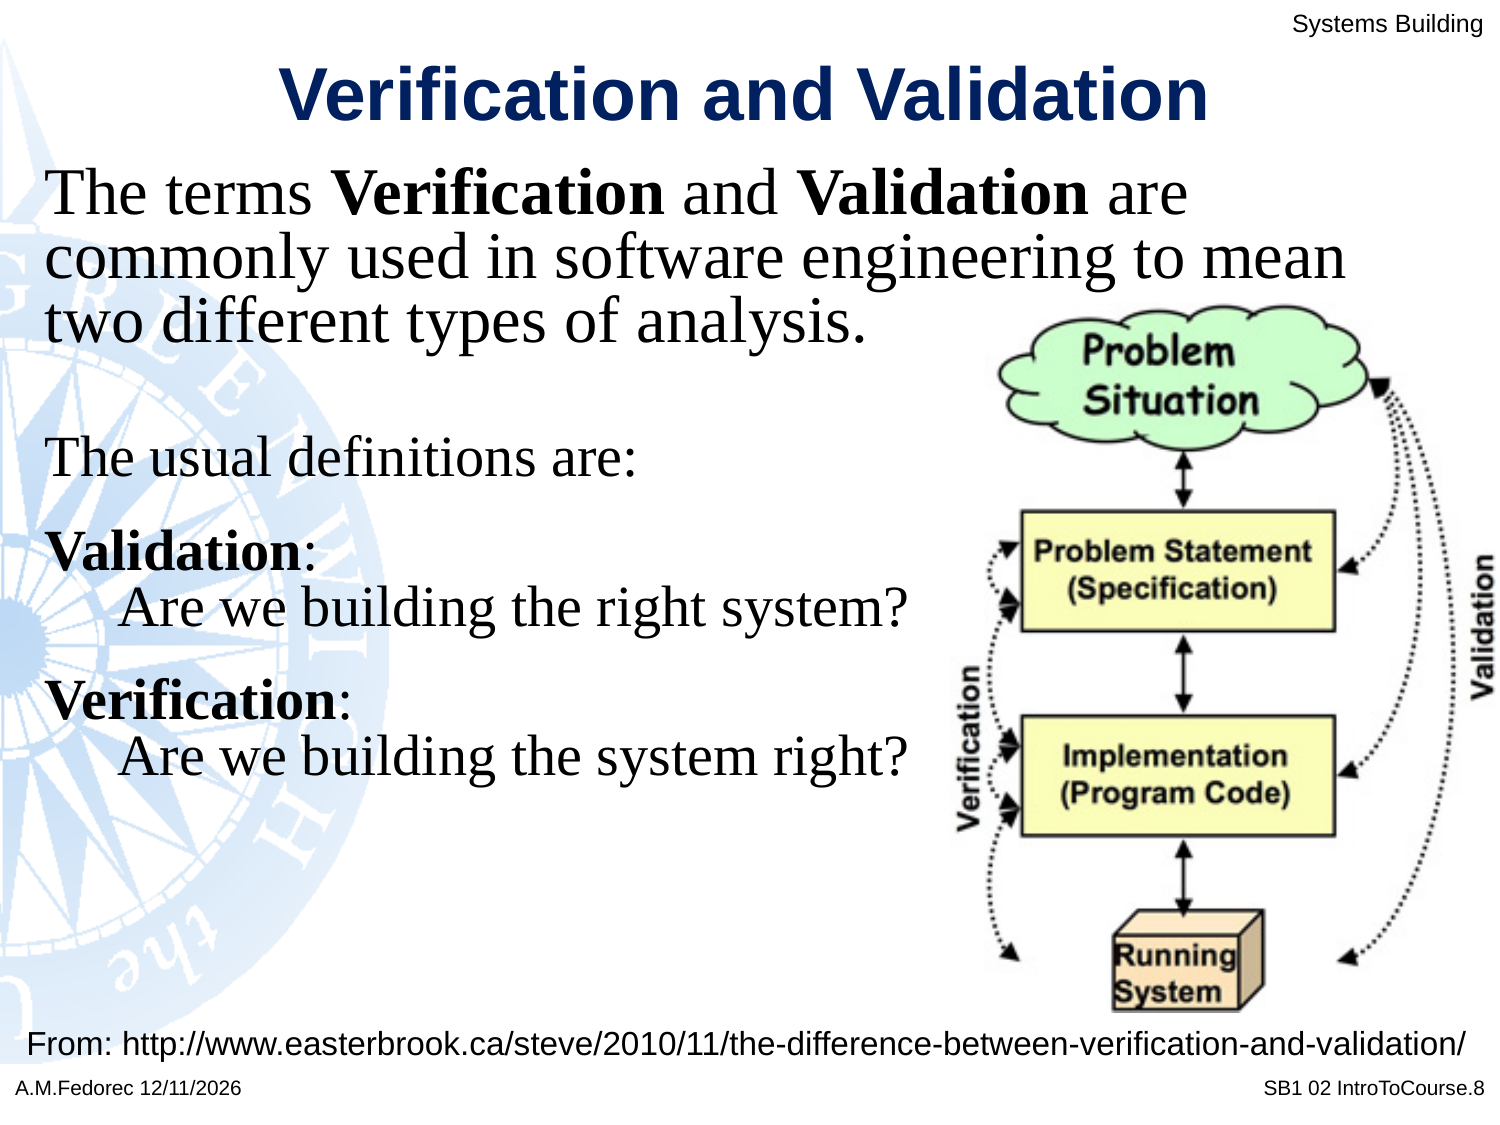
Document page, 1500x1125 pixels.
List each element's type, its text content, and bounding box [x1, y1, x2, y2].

picture [0, 37, 389, 1049]
picture [948, 302, 1500, 1013]
text_box From: http://www.easterbrook.ca/steve/2010/11/the-difference-between-verification-and-validation/ [11, 1014, 1484, 1070]
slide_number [0, 1049, 313, 1125]
list The terms Verification and Validation are commonly used in software engineering to mean two different types of analysis. The usual definitions are: Validation: Are we building the right system? Verification: Are we building the system right? [29, 155, 1442, 1014]
title Verification and Validation [78, 45, 1412, 136]
slide_number SB1 02 IntroToCourse.8 [1187, 1049, 1500, 1125]
